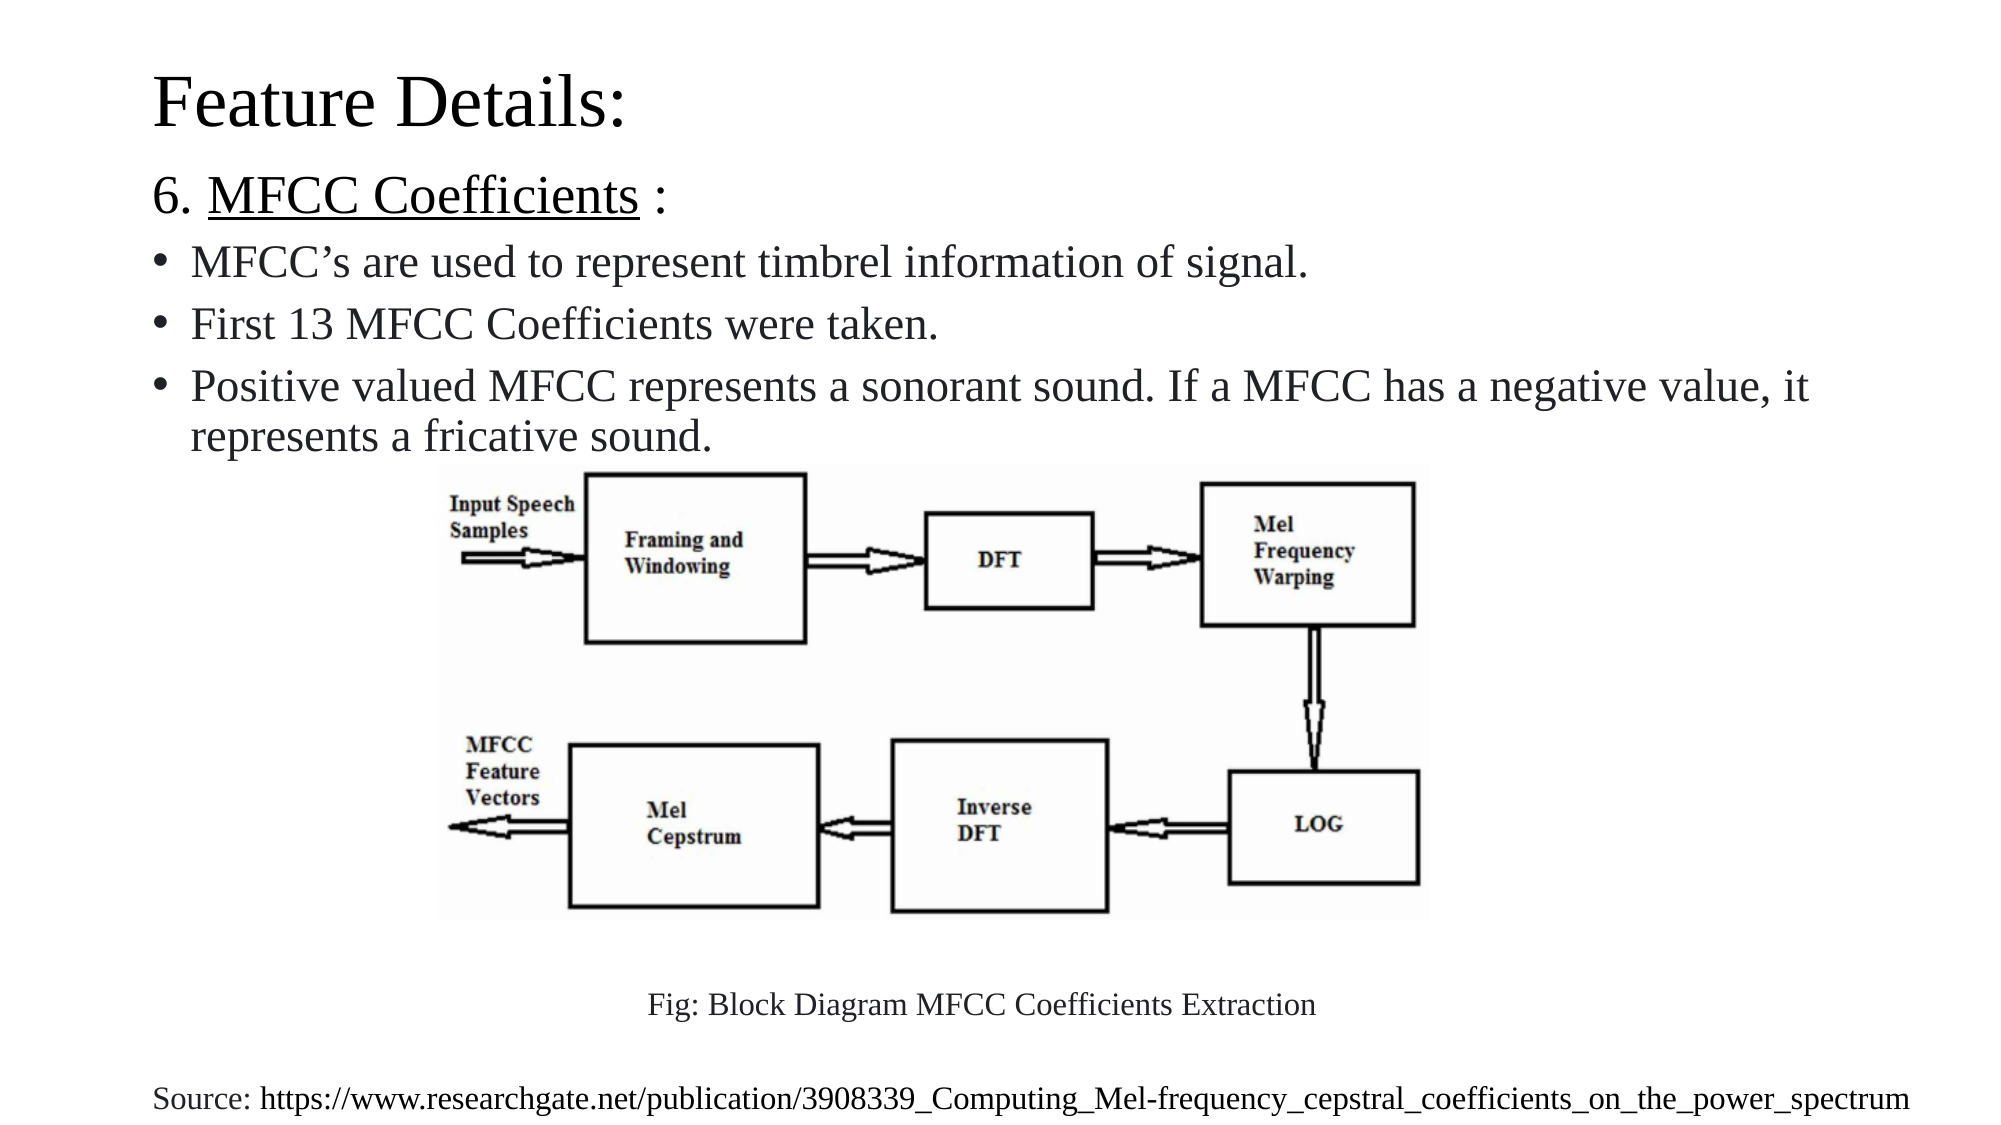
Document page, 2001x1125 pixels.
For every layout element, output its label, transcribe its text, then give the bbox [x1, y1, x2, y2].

title Feature Details: [137, 59, 1863, 145]
list 6. MFCC Coefficients : MFCC’s are used to represent timbrel information of signal. First 13 MFCC Coefficients were taken. Positive valued MFCC represents a sonorant sound. If a MFCC has a negative value, it represents a fricative sound. Fig: Block Diagram MFCC Coefficients Extraction Source: https://www.researchgate.net/publication/3908339_Computing_Mel-frequency_cepstral_coefficients_on_the_power_spectrum [137, 158, 1950, 1125]
picture [438, 463, 1429, 920]
